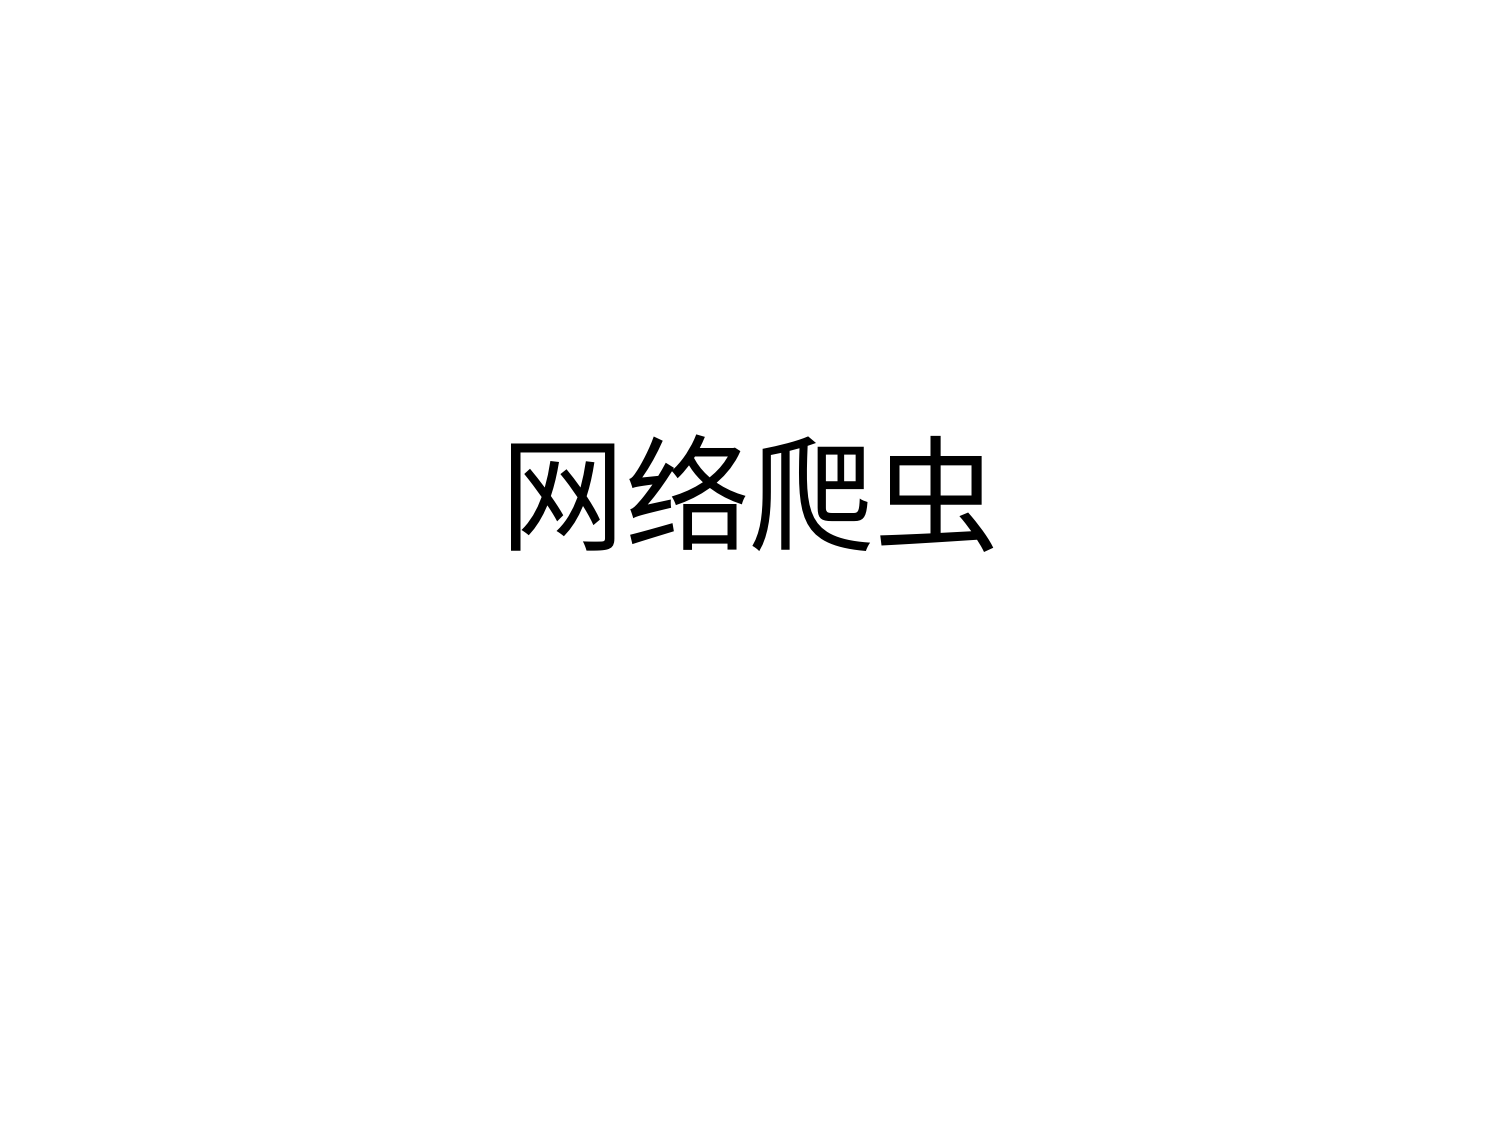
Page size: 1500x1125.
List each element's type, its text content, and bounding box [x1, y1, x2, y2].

title 网络爬虫 [112, 184, 1388, 576]
